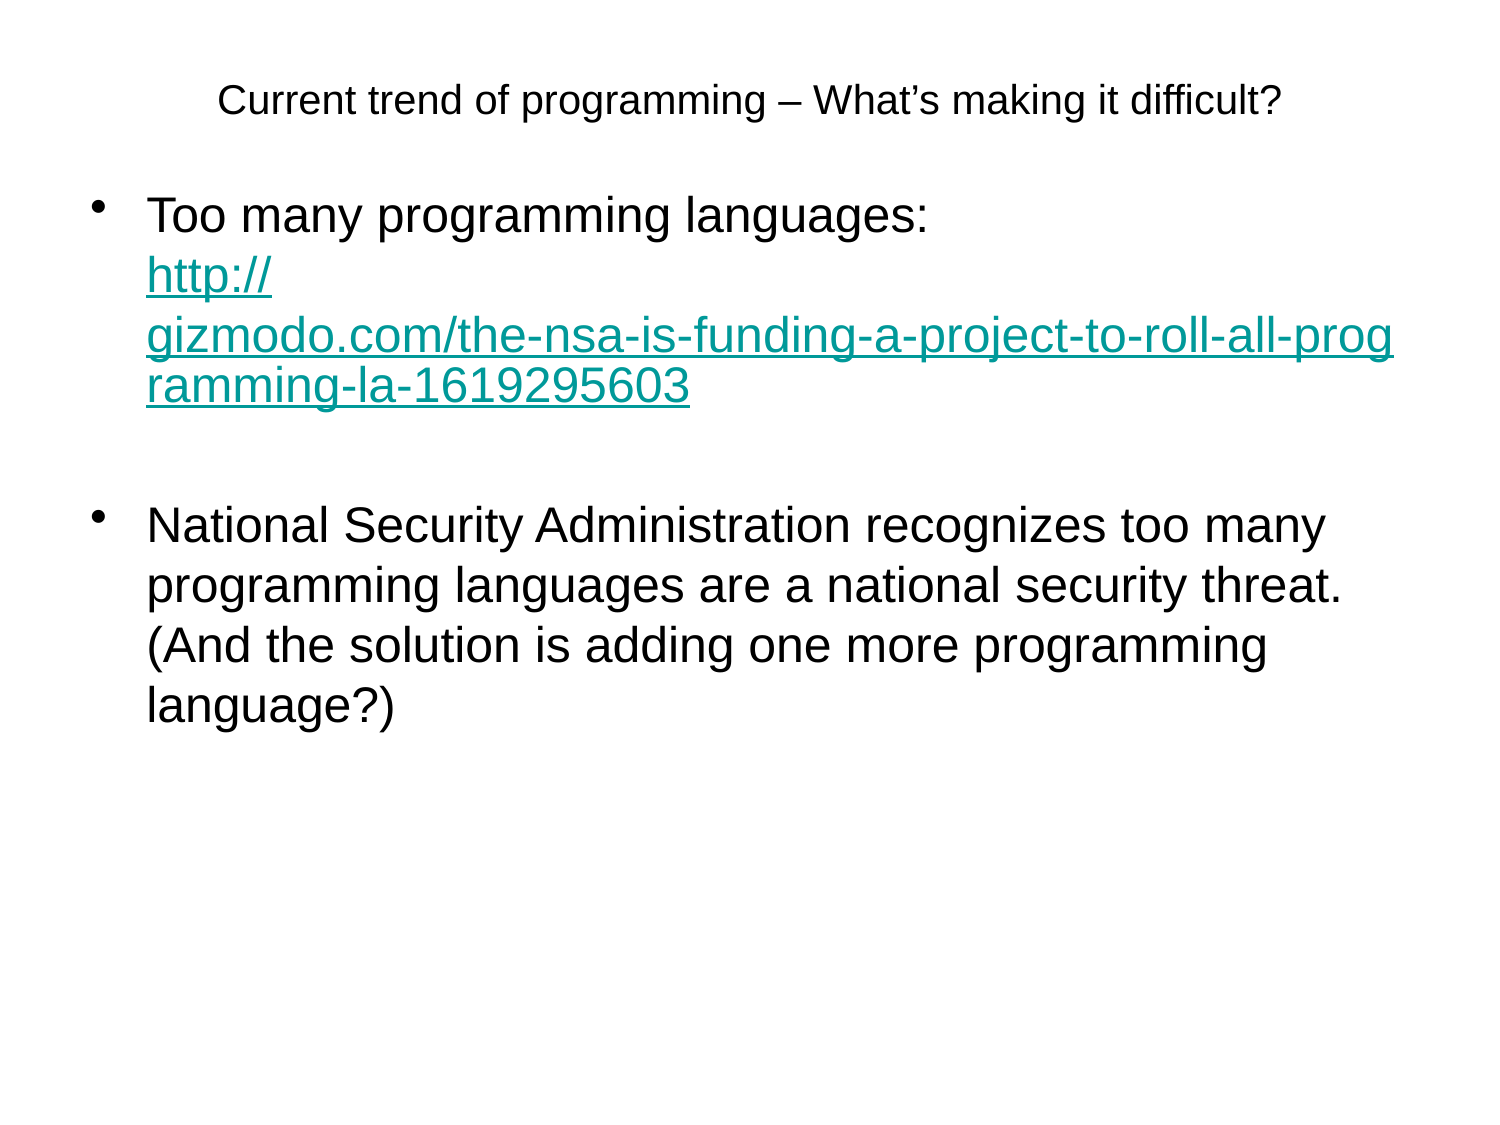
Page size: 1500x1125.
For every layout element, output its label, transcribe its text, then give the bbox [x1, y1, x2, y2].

title Current trend of programming – What’s making it difficult? [75, 45, 1425, 150]
list Too many programming languages: http://gizmodo.com/the-nsa-is-funding-a-project-to-roll-all-programming-la-1619295603 National Security Administration recognizes too many programming languages are a national security threat. (And the solution is adding one more programming language?) [75, 174, 1425, 1005]
